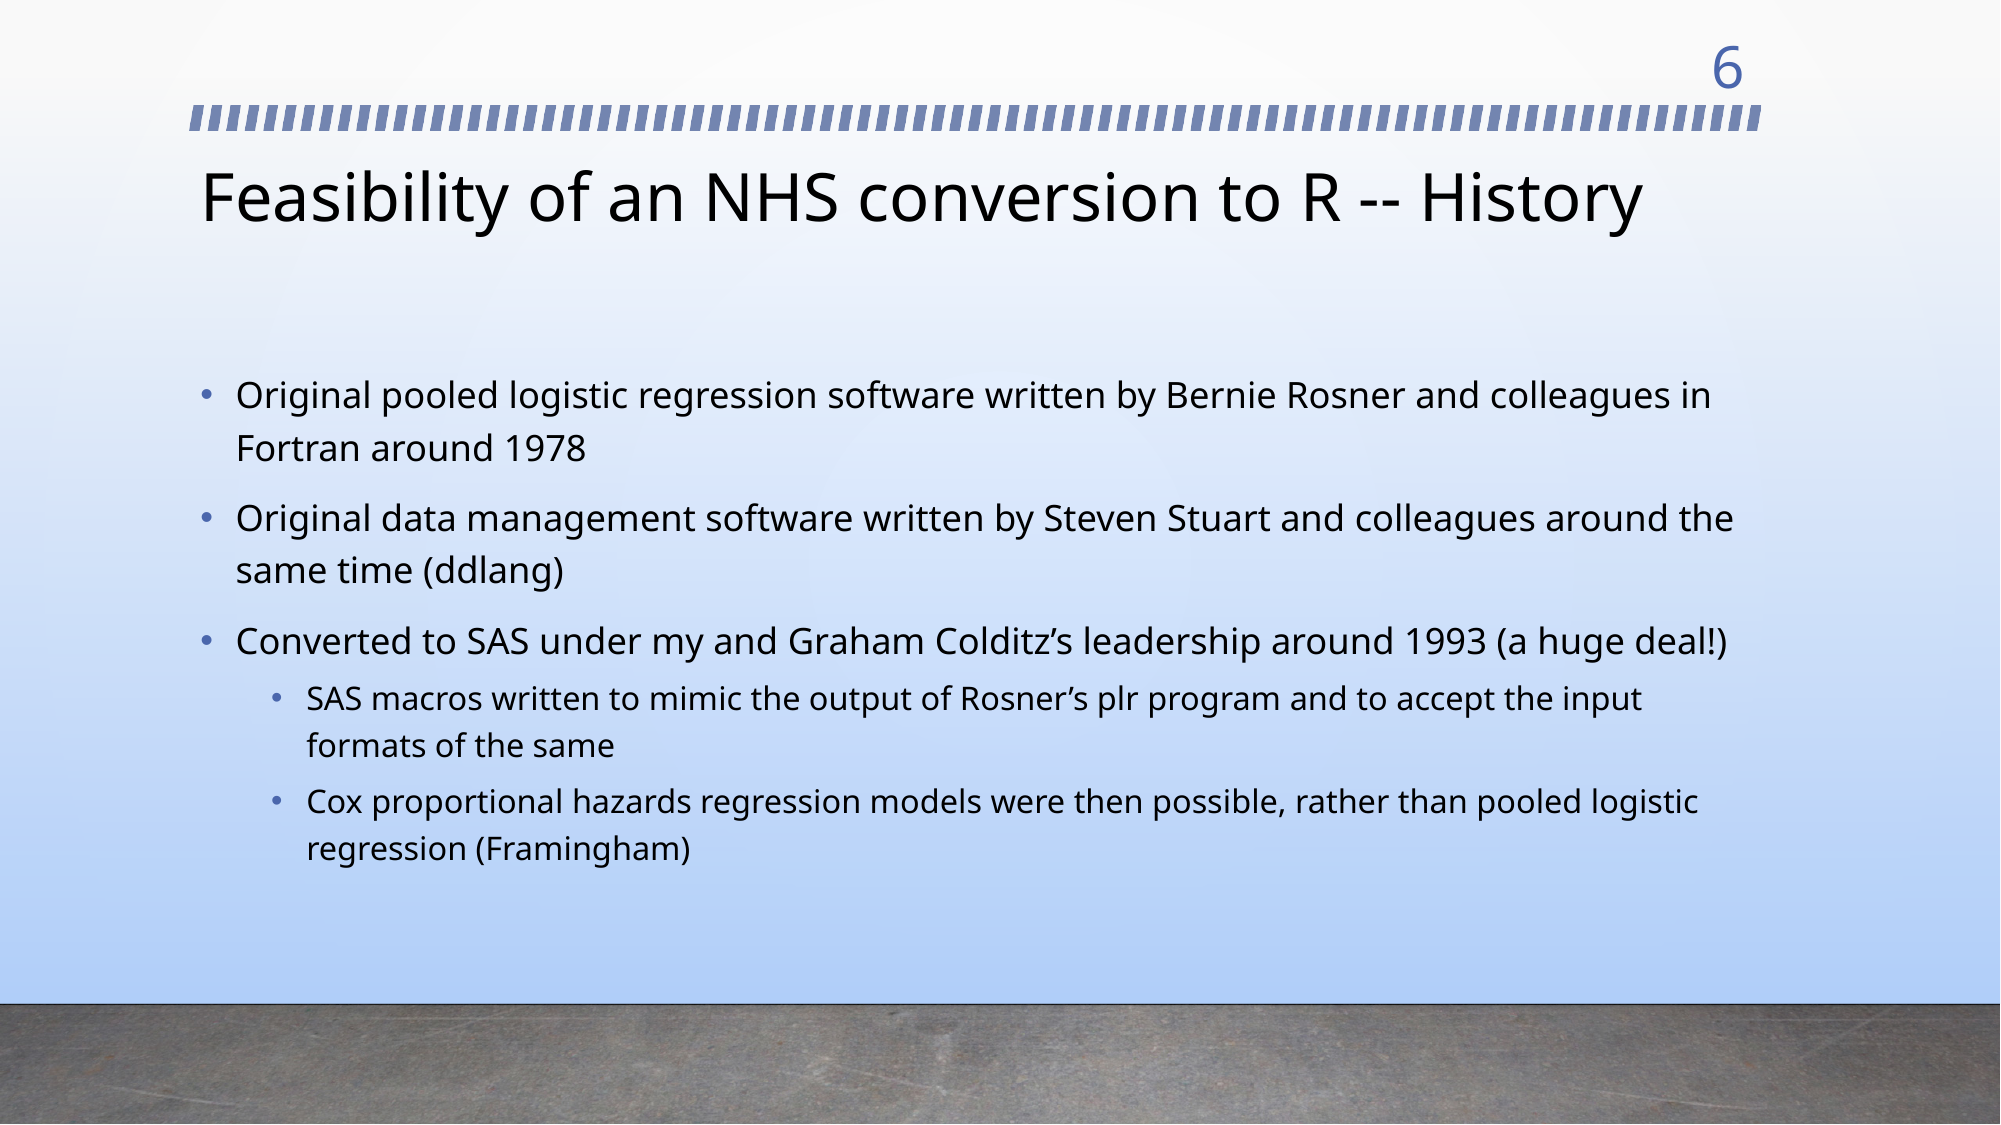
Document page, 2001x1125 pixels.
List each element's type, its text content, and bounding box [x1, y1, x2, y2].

picture [0, 1004, 2000, 1124]
slide_number 6 [1626, 22, 1760, 106]
title Feasibility of an NHS conversion to R -- History [185, 156, 1761, 329]
list Original pooled logistic regression software written by Bernie Rosner and colleagues in Fortran around 1978 Original data management software written by Steven Stuart and colleagues around the same time (ddlang) Converted to SAS under my and Graham Colditz’s leadership around 1993 (a huge deal!) SAS macros written to mimic the output of Rosner’s plr program and to accept the input formats of the same Cox proportional hazards regression models were then possible, rather than pooled logistic regression (Framingham) [185, 356, 1761, 897]
